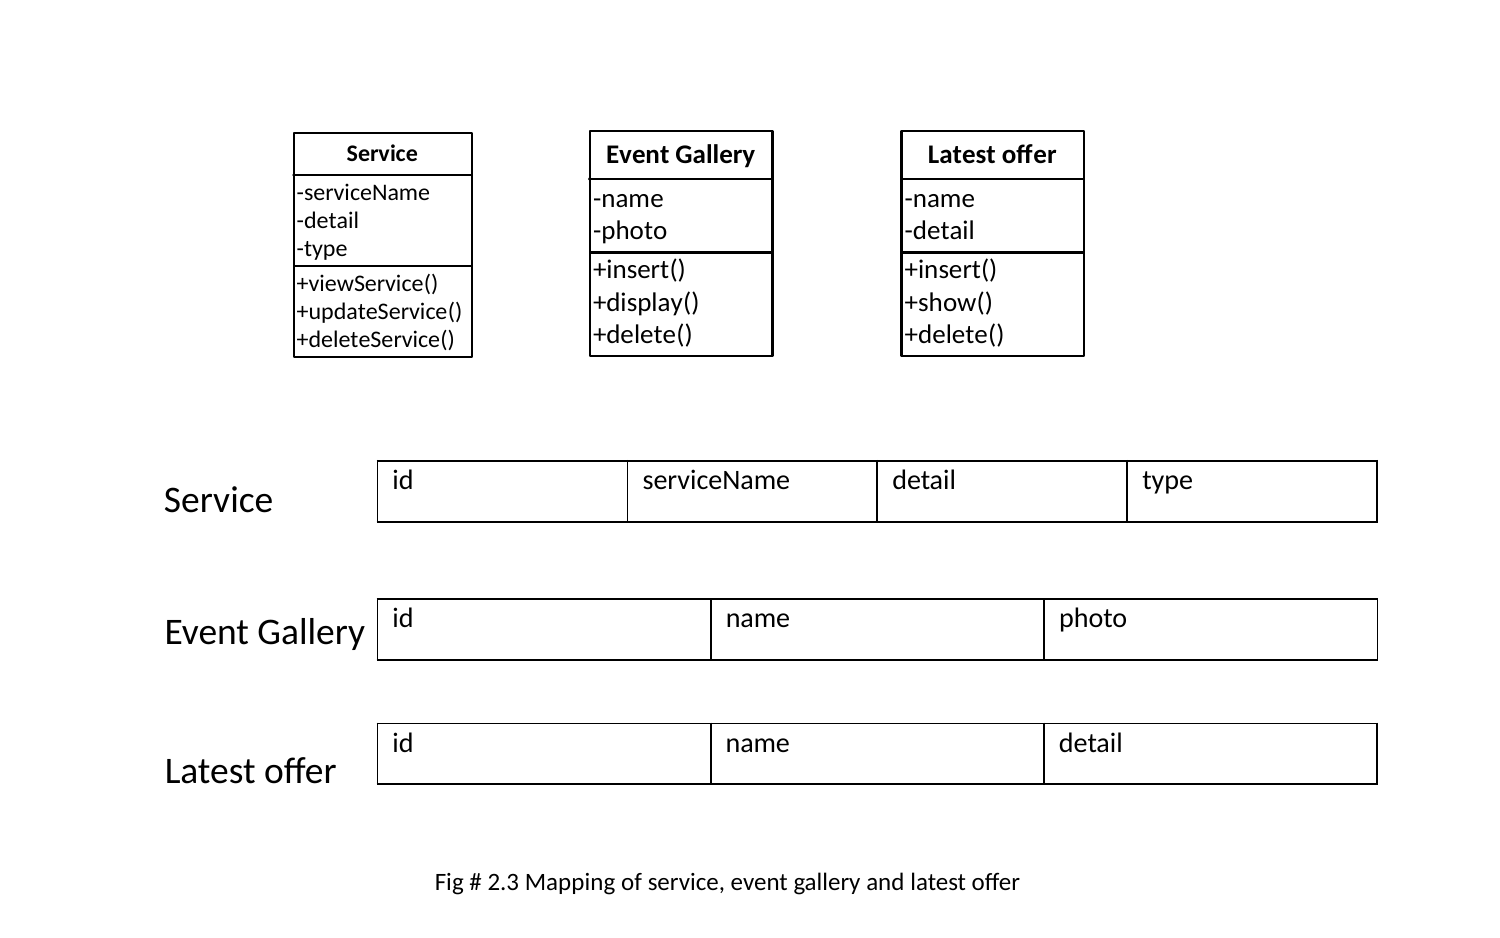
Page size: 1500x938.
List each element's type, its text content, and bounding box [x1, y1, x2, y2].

table_header id [381, 600, 710, 659]
table_header name [712, 724, 1043, 783]
text_box Service [149, 468, 289, 528]
table_header name [712, 600, 1043, 659]
table_header id [378, 724, 710, 783]
table_header photo [1045, 600, 1377, 659]
text_box Latest offer [150, 738, 352, 799]
picture [289, 128, 476, 363]
table_header detail [878, 462, 1126, 521]
table_header type [1128, 462, 1376, 521]
table_header detail [1045, 724, 1376, 783]
picture [584, 126, 777, 360]
picture [896, 126, 1089, 360]
table_header serviceName [628, 462, 876, 521]
list Fig # 2.3 Mapping of service, event gallery and latest offer [218, 861, 1119, 938]
table_header id [378, 462, 627, 521]
text_box Event Gallery [149, 599, 381, 659]
